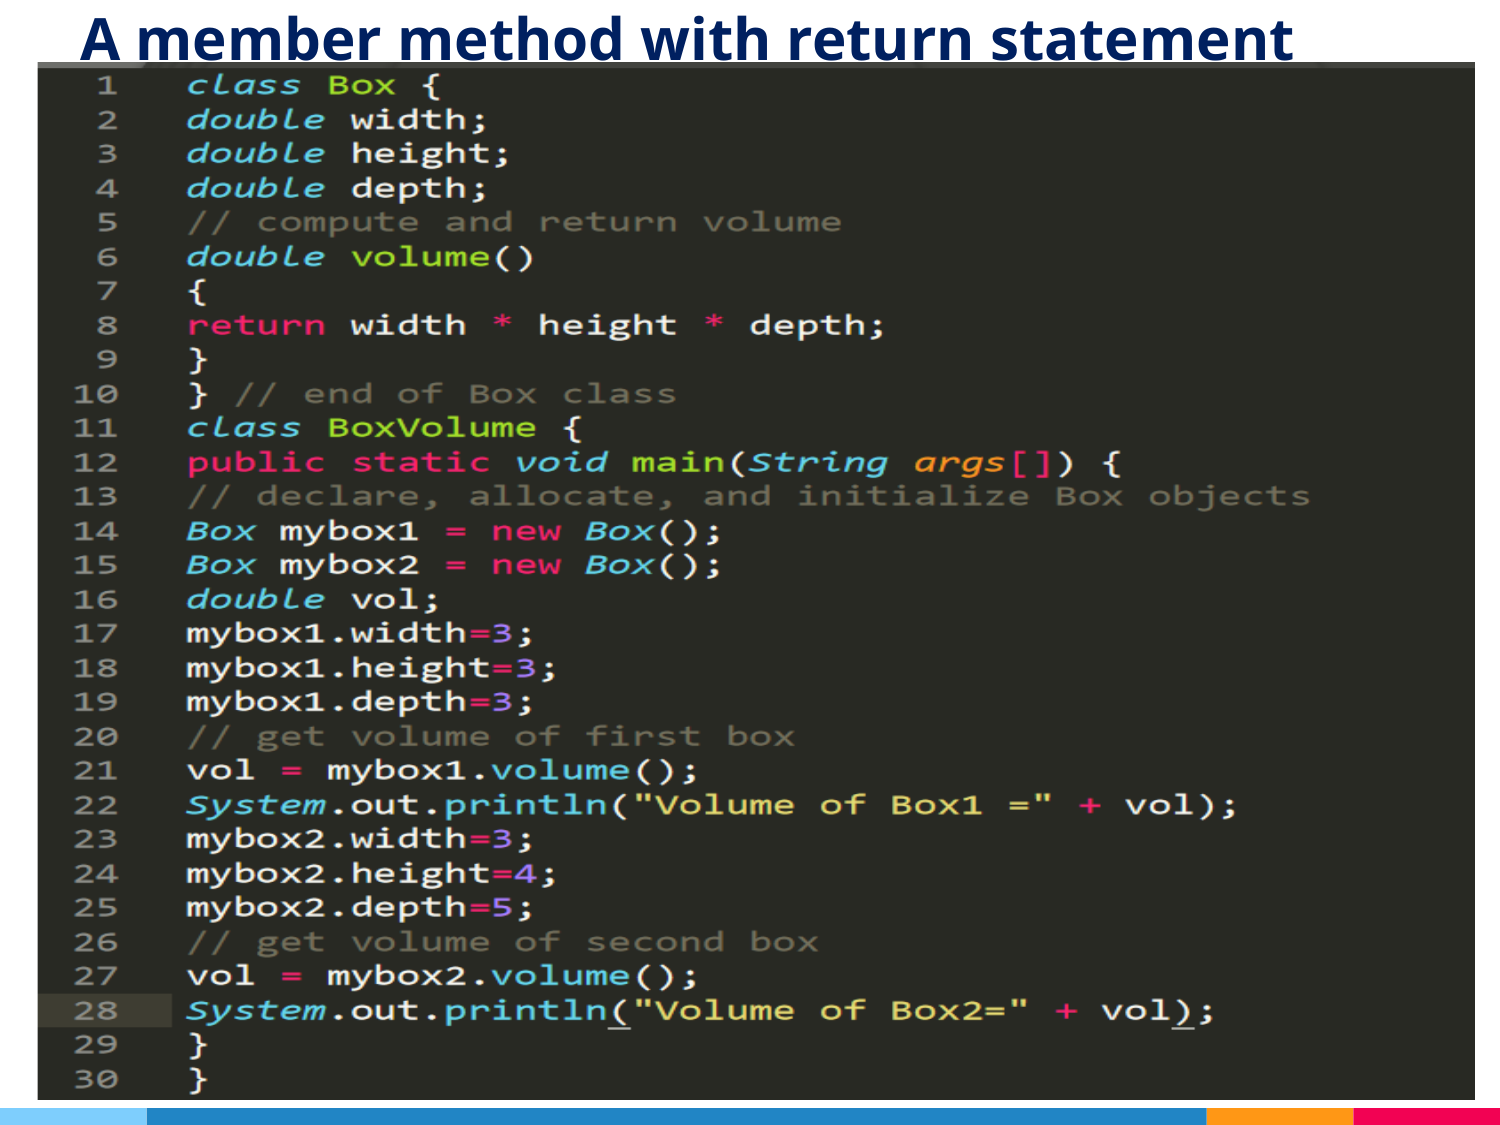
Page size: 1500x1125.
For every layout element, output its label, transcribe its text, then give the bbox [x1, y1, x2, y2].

title A member method with return statement [37, 10, 1338, 61]
picture [37, 62, 1476, 1101]
